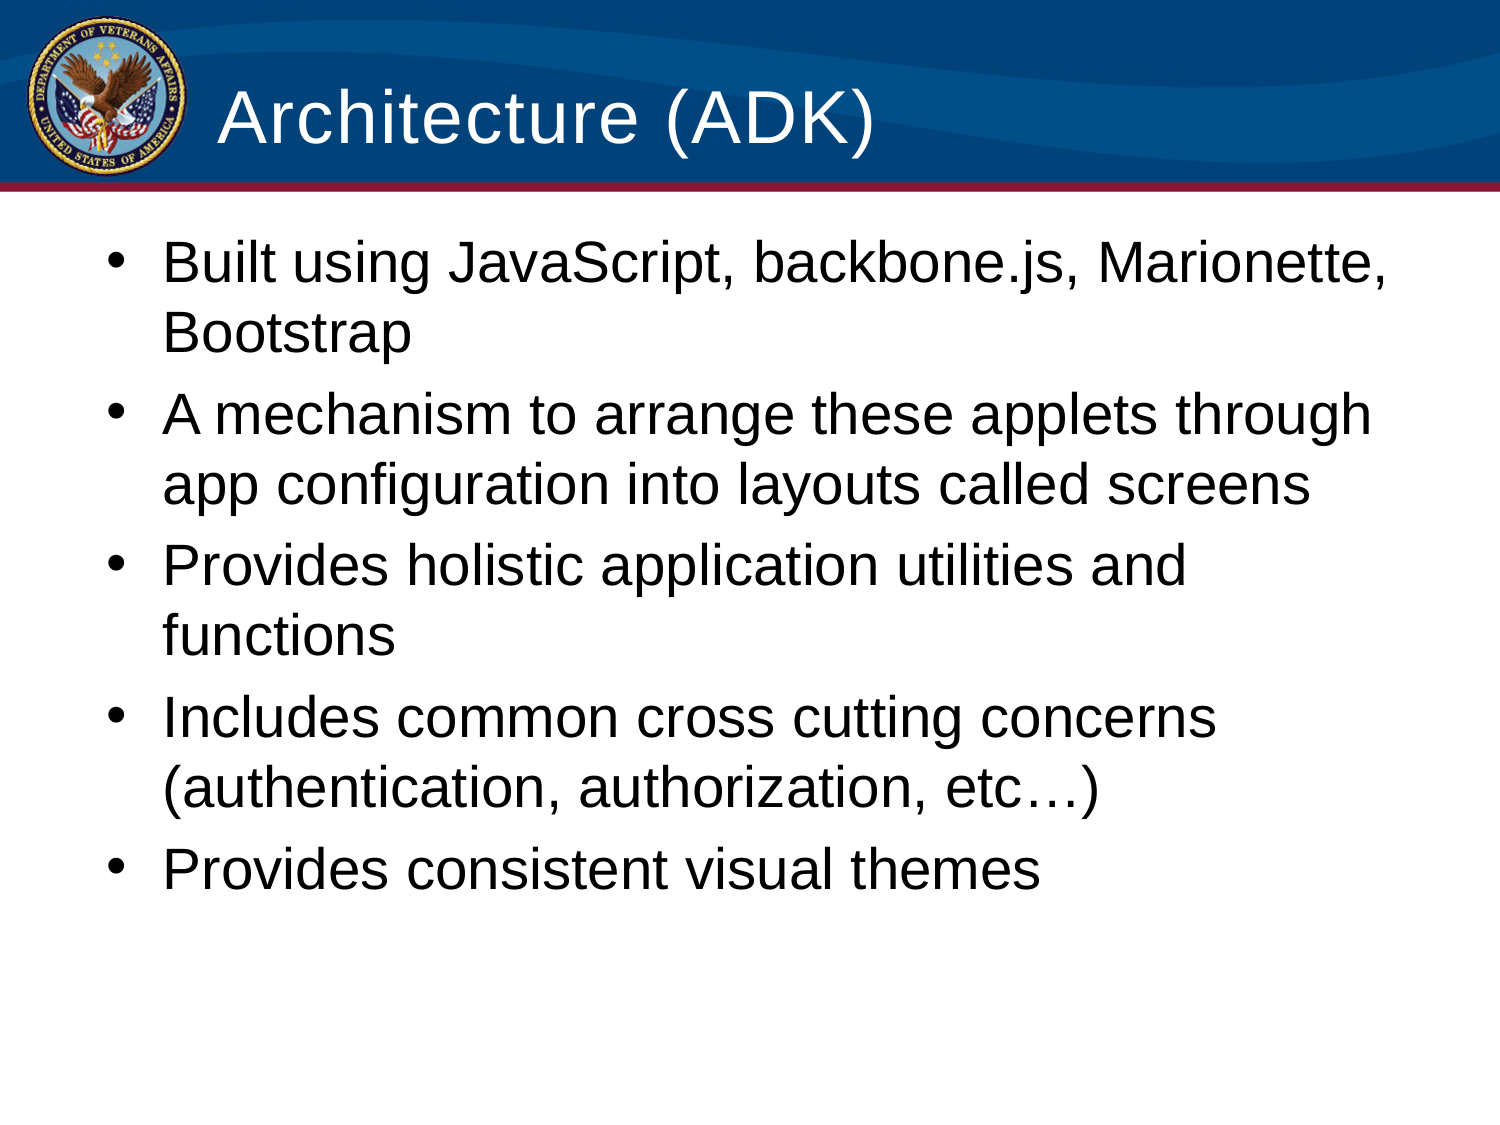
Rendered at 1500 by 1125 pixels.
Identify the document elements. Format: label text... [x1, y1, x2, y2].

list Built using JavaScript, backbone.js, Marionette, Bootstrap A mechanism to arrange these applets through app configuration into layouts called screens Provides holistic application utilities and functions Includes common cross cutting concerns (authentication, authorization, etc…) Provides consistent visual themes [91, 216, 1442, 1018]
title Architecture (ADK) [202, 49, 1425, 177]
picture [0, 0, 1500, 196]
